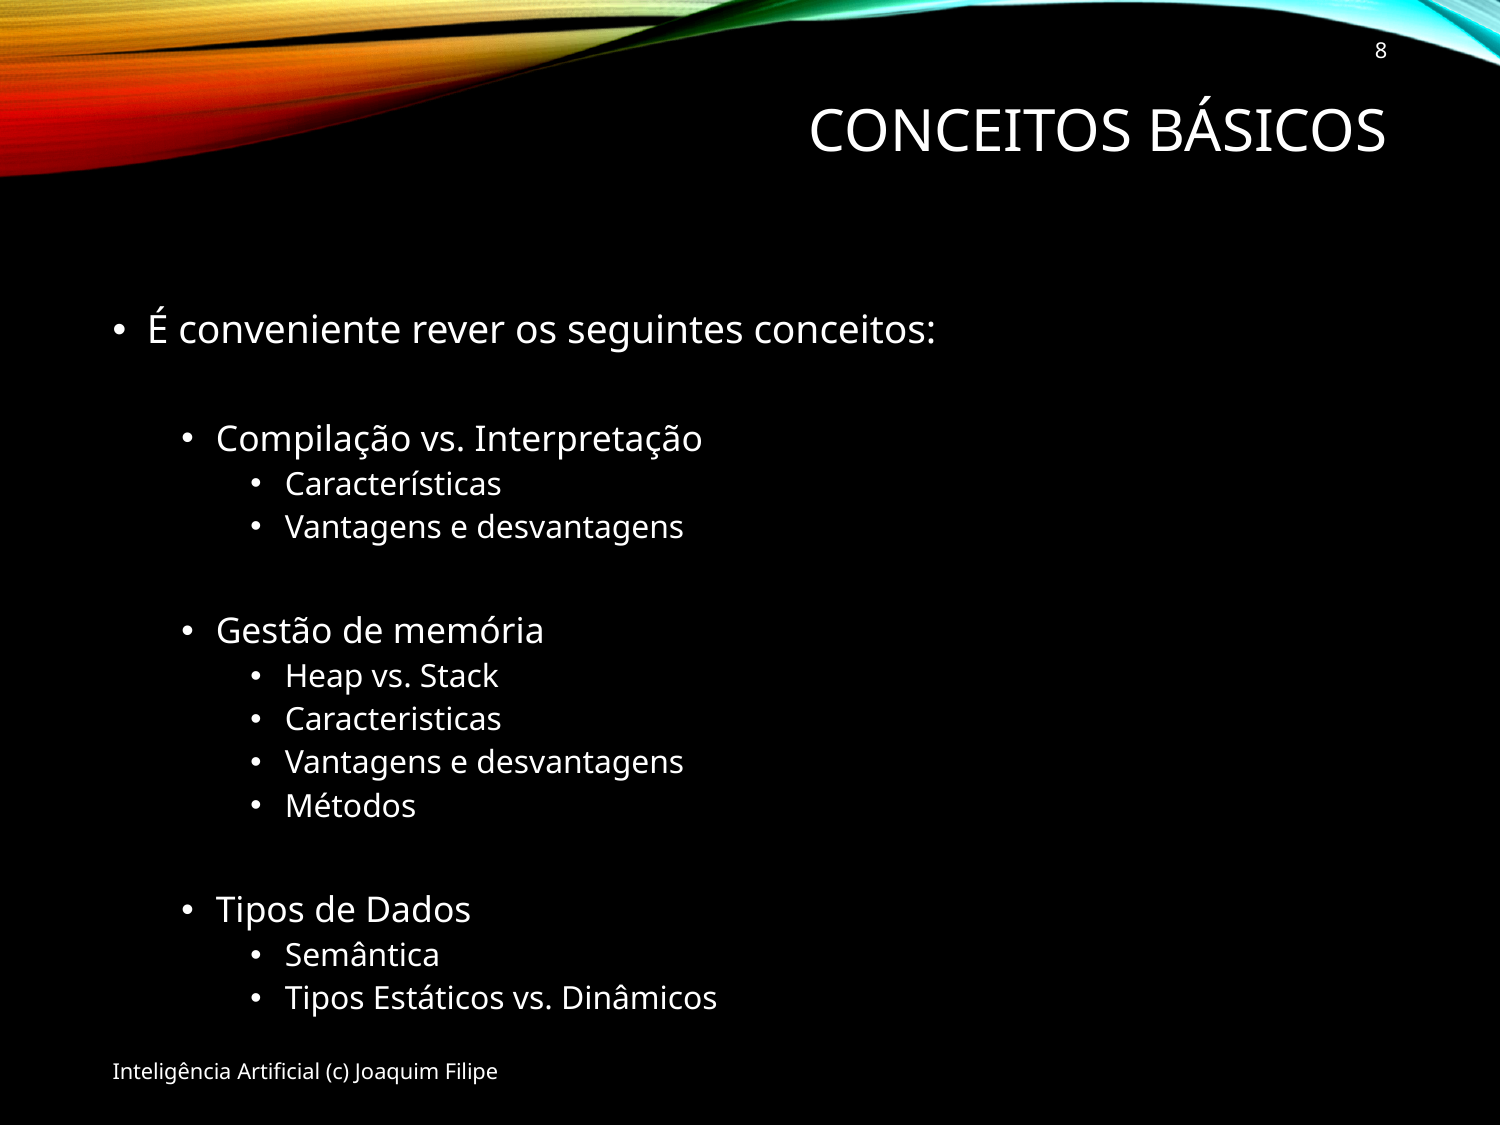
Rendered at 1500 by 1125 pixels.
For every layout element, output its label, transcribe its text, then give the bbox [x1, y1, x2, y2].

picture [0, 0, 1500, 178]
list É conveniente rever os seguintes conceitos: Compilação vs. Interpretação Características Vantagens e desvantagens Gestão de memória Heap vs. Stack Caracteristicas Vantagens e desvantagens Métodos Tipos de Dados Semântica Tipos Estáticos vs. Dinâmicos [97, 302, 1403, 1028]
slide_number 8 [1078, 21, 1403, 82]
title Conceitos básicos [277, 93, 1403, 244]
footer Inteligência Artificial (c) Joaquim Filipe [97, 1042, 1030, 1103]
